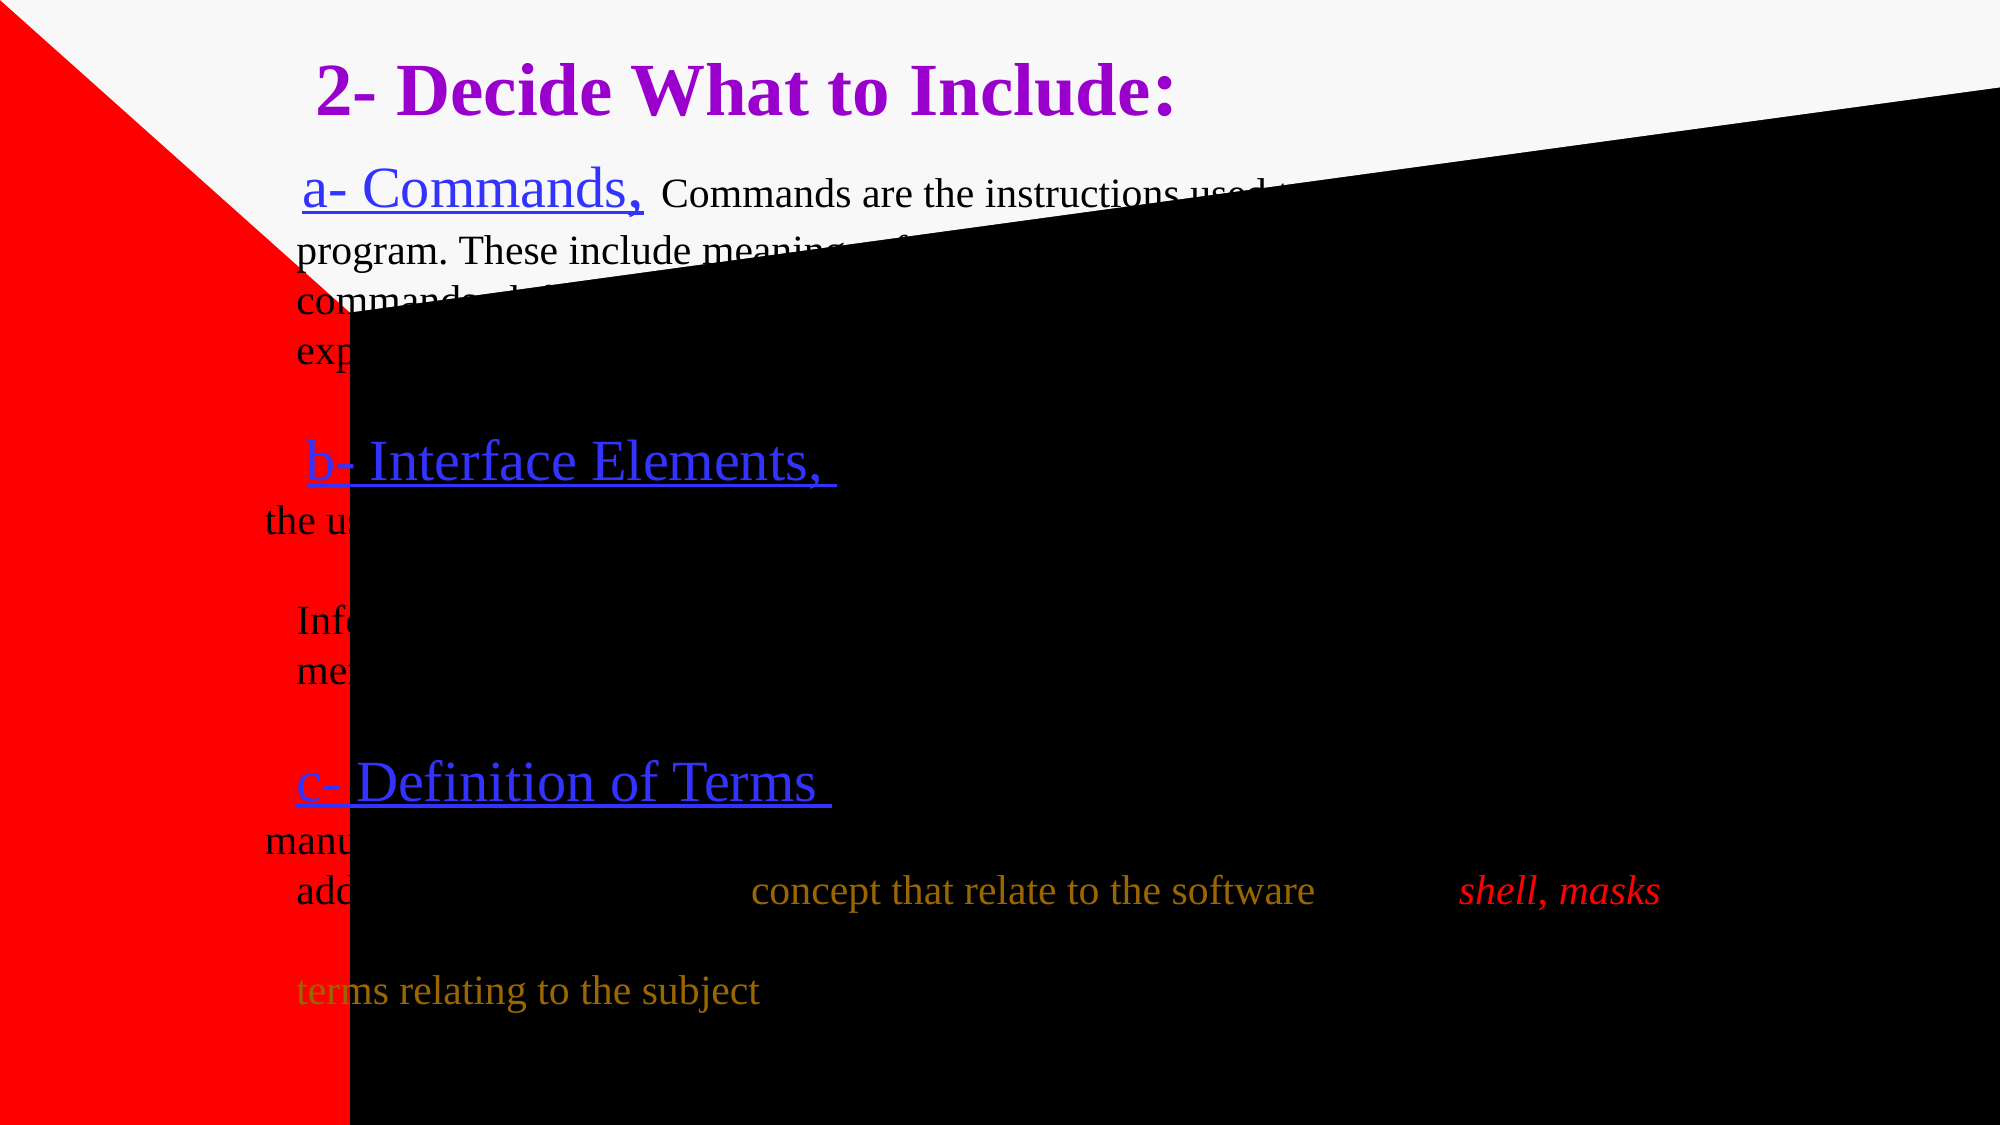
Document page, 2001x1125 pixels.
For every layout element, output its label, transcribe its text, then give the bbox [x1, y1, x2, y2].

title 2- Decide What to Include: a- Commands, Commands are the instructions used to work with a program. These include meanings of special function groups, explanations of set commands, definitions of format commands, instructions for using utilities, explanations of toolbars, and definitions of macros. b- Interface Elements, It refers to the part of screen or command line that the user sees and has to read and manipulate in order to put the program to work. Information about interface elements would include the following: explanations of menus, definitions of keys, labels of screen regions, and explanations of rulers. c- Definition of Terms (glossary), Glossary defines terms used in the manual. Glossaries may defines terms that relate to the software itself or to the subject addressed by the software. concept that relate to the software such as shell, masks and terms relating to the subject matter such as general ledger. [249, 24, 1750, 1125]
